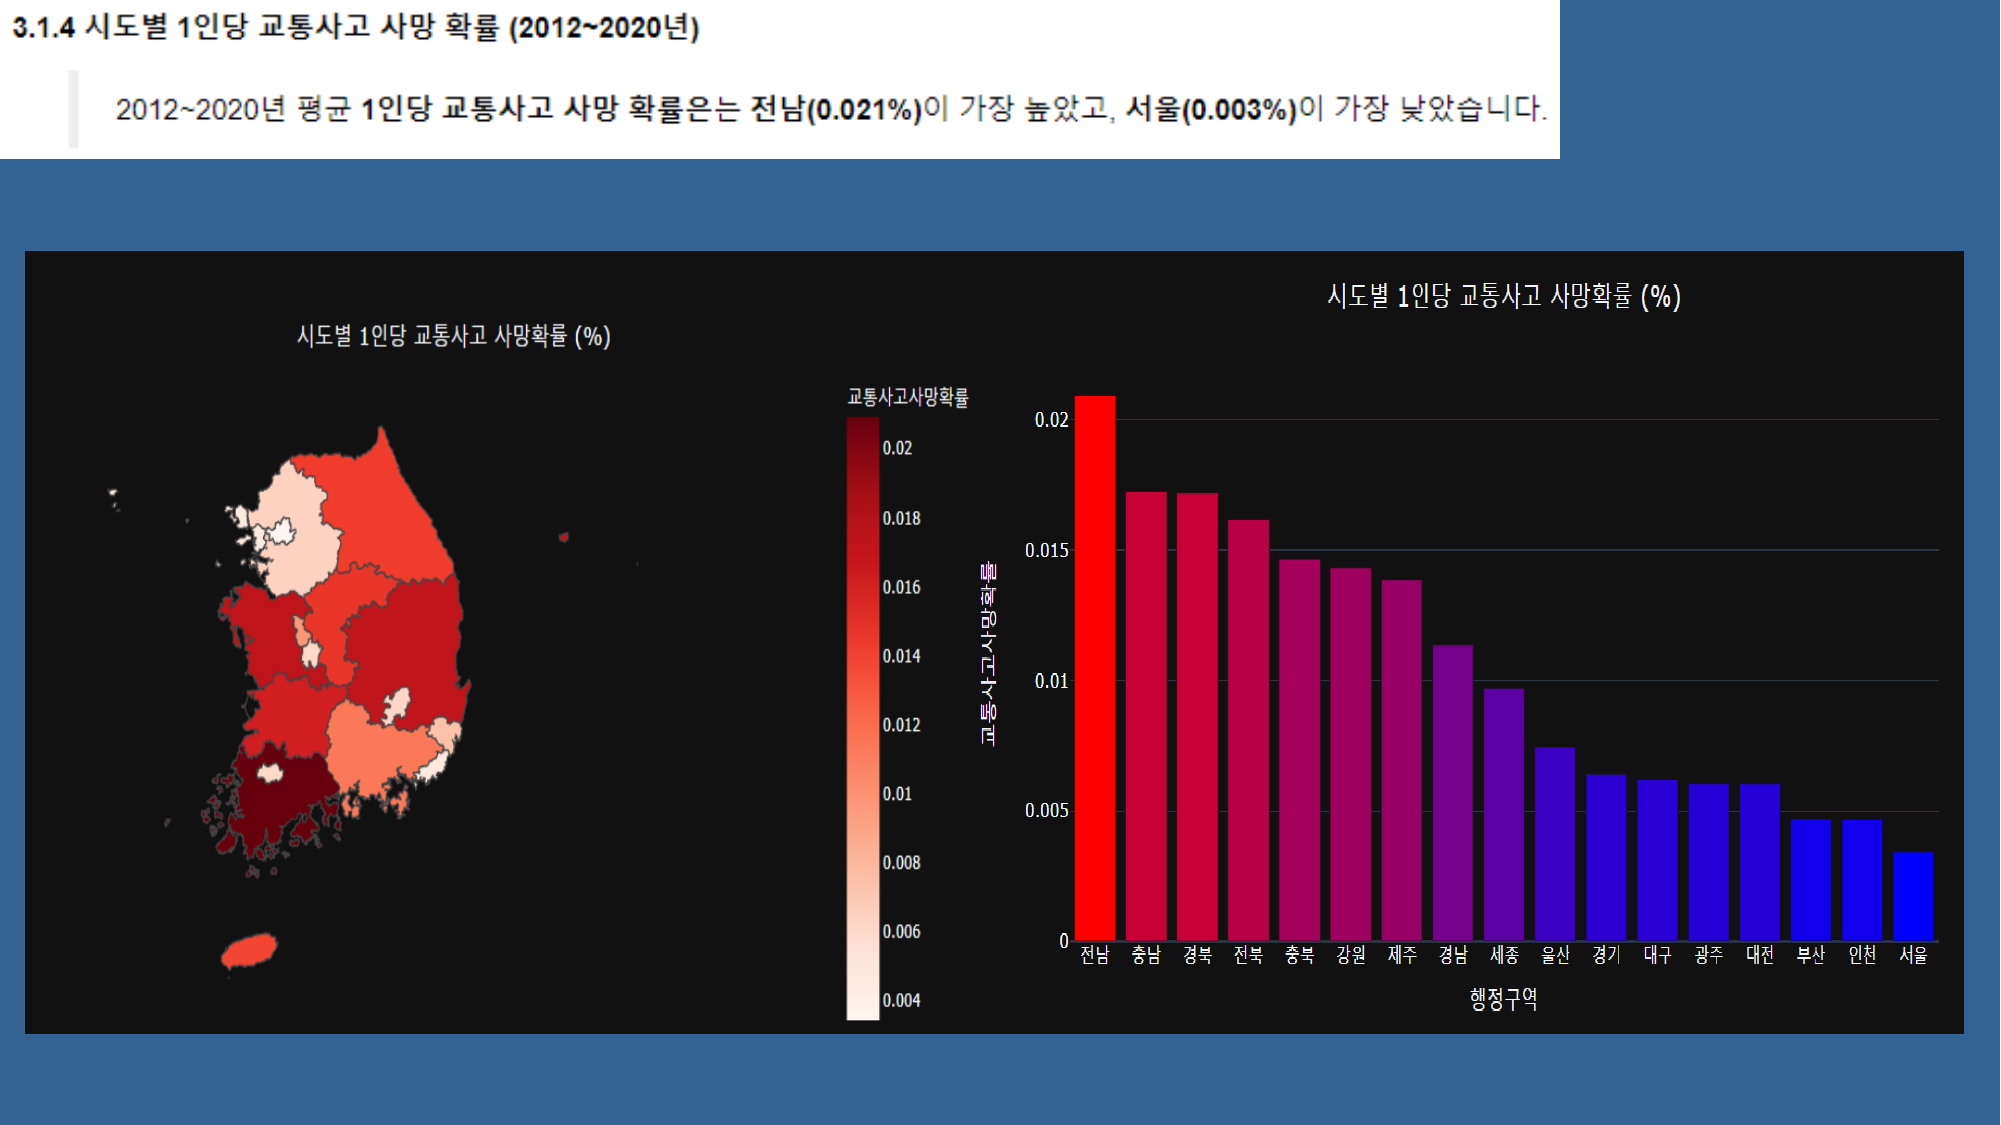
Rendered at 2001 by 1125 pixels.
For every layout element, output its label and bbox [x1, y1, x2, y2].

text_box [25, 251, 1964, 1034]
picture [0, 0, 1560, 159]
